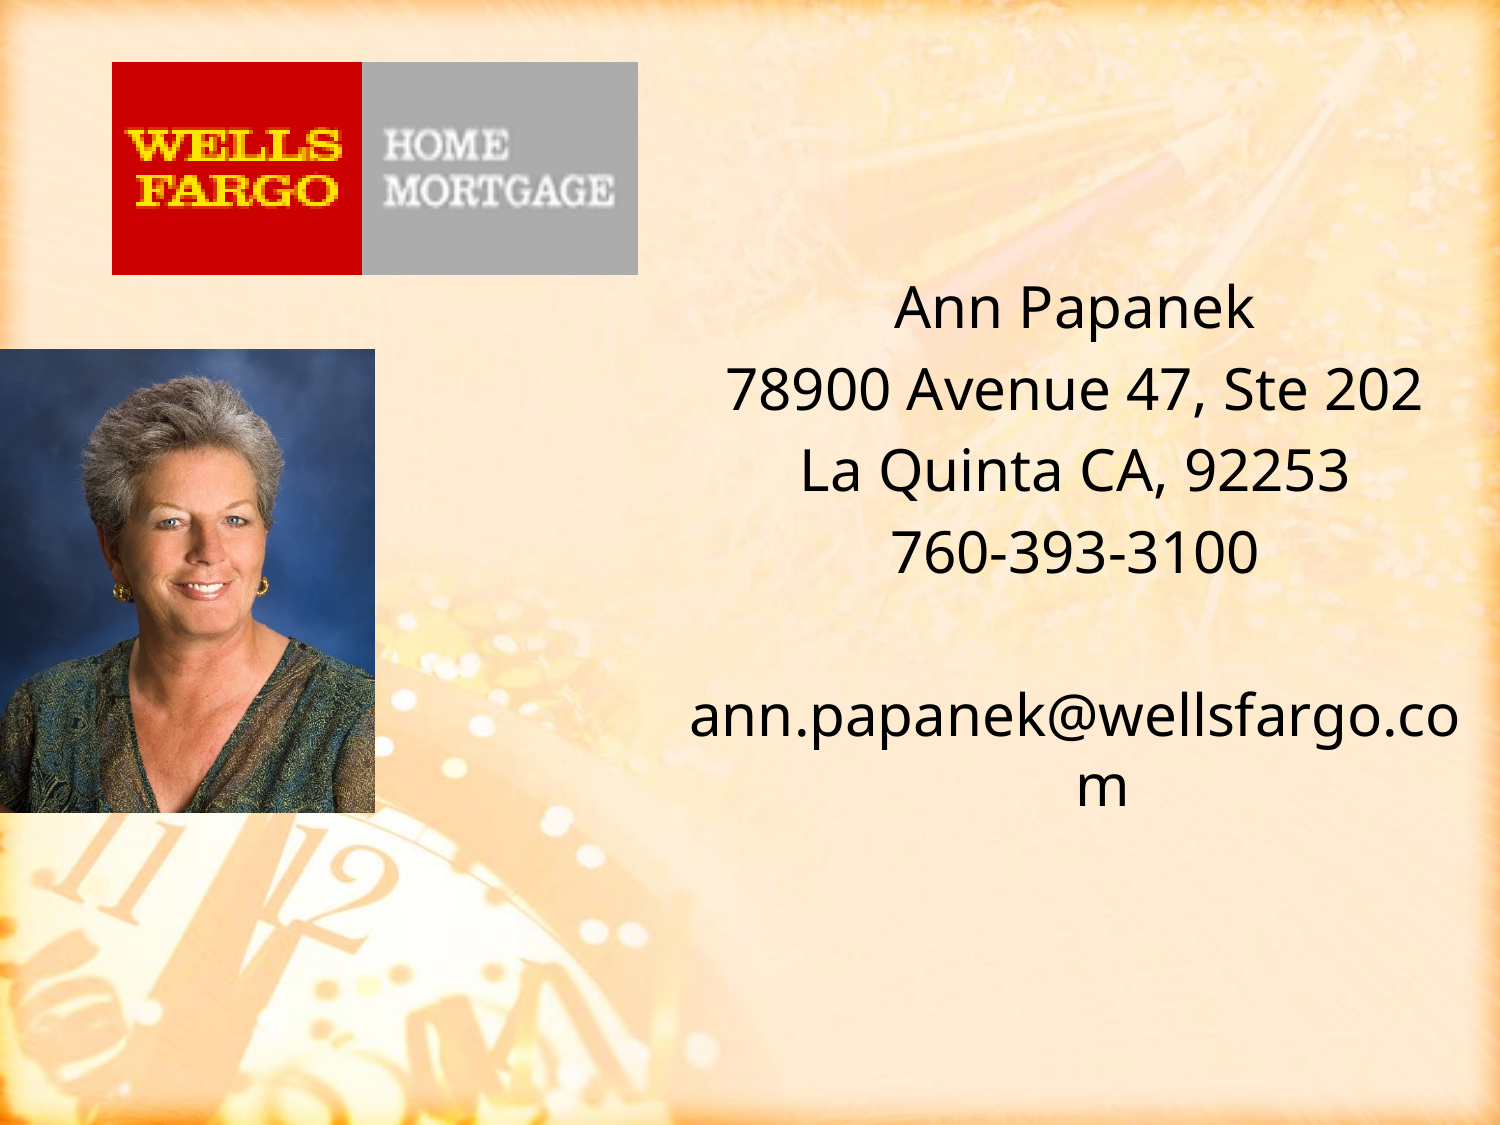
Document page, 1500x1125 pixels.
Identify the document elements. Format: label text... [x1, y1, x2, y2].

list Ann Papanek 78900 Avenue 47, Ste 202 La Quinta CA, 92253 760-393-3100 ann.papanek@wellsfargo.com [649, 262, 1500, 1006]
picture [0, 0, 1500, 1125]
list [0, 349, 376, 813]
